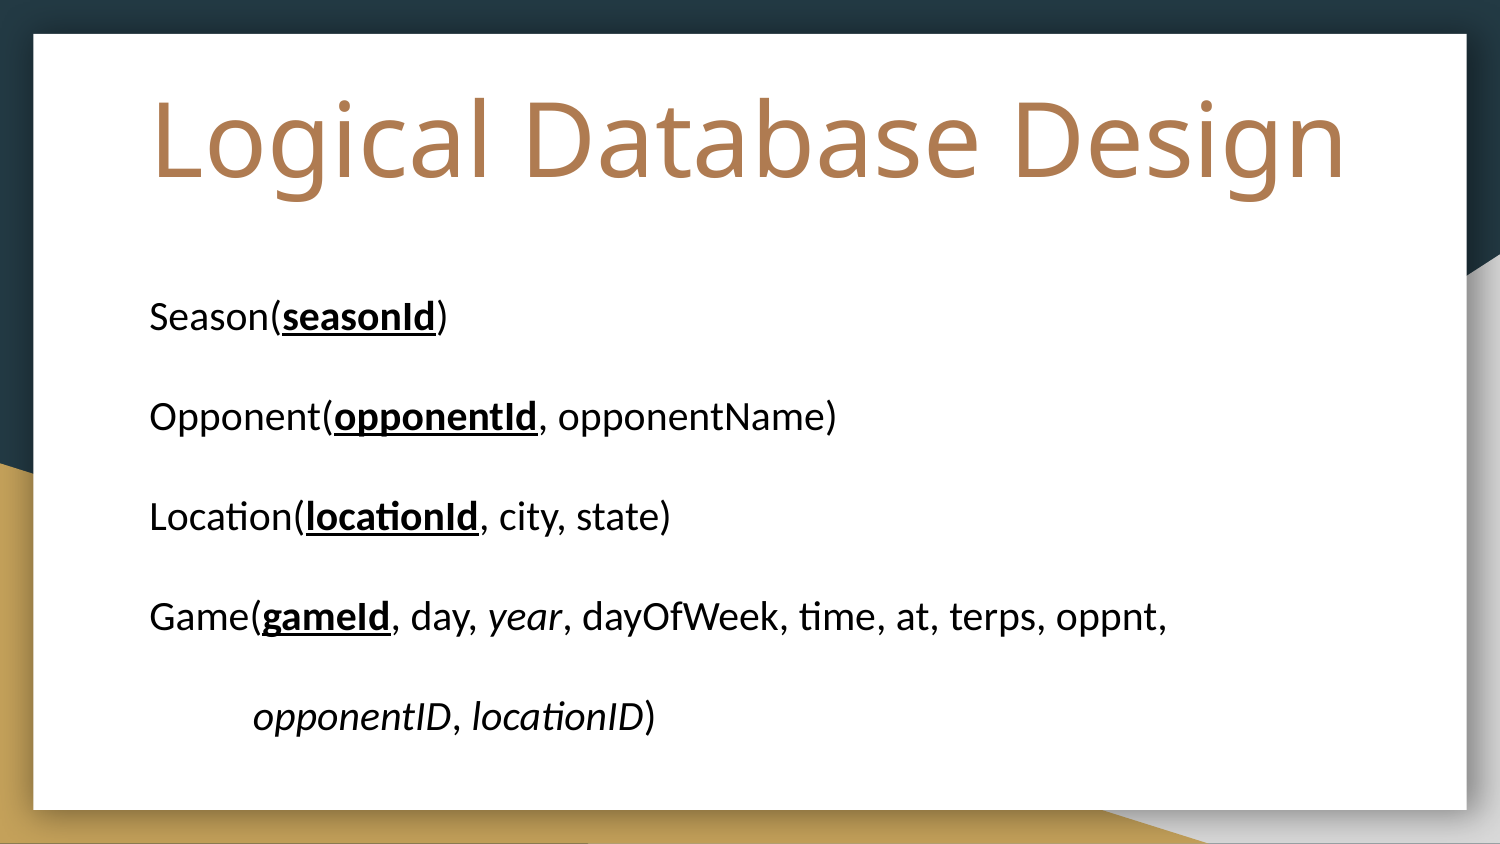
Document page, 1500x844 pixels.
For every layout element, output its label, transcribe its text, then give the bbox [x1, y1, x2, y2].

list Season(seasonId) Opponent(opponentId, opponentName) Location(locationId, city, state) Game(gameId, day, year, dayOfWeek, time, at, terps, oppnt, opponentID, locationID) [134, 223, 1366, 729]
title Logical Database Design [134, 58, 1366, 223]
